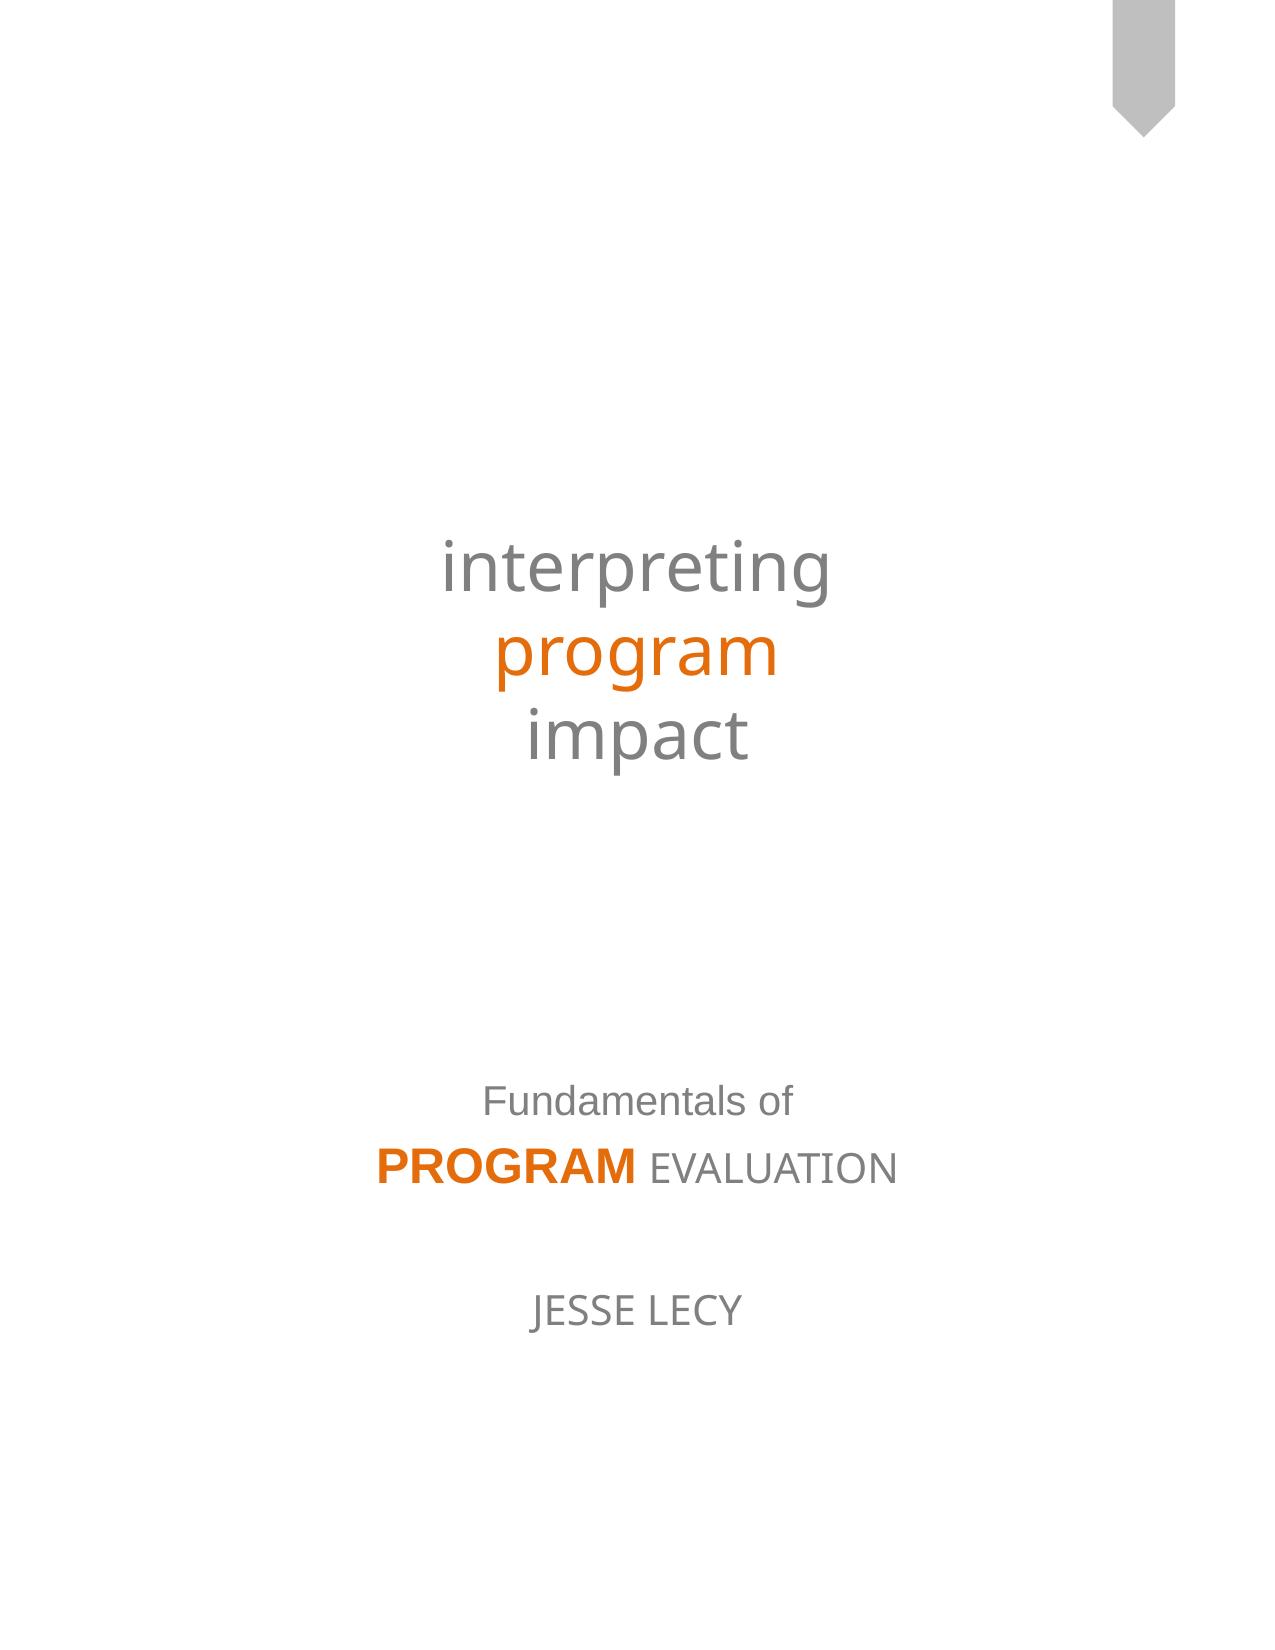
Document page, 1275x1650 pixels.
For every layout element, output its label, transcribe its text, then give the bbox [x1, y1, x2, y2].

subtitle Fundamentals of PROGRAM EVALUATION JESSE LECY [191, 1065, 1084, 1488]
title interpreting program impact [95, 512, 1180, 867]
